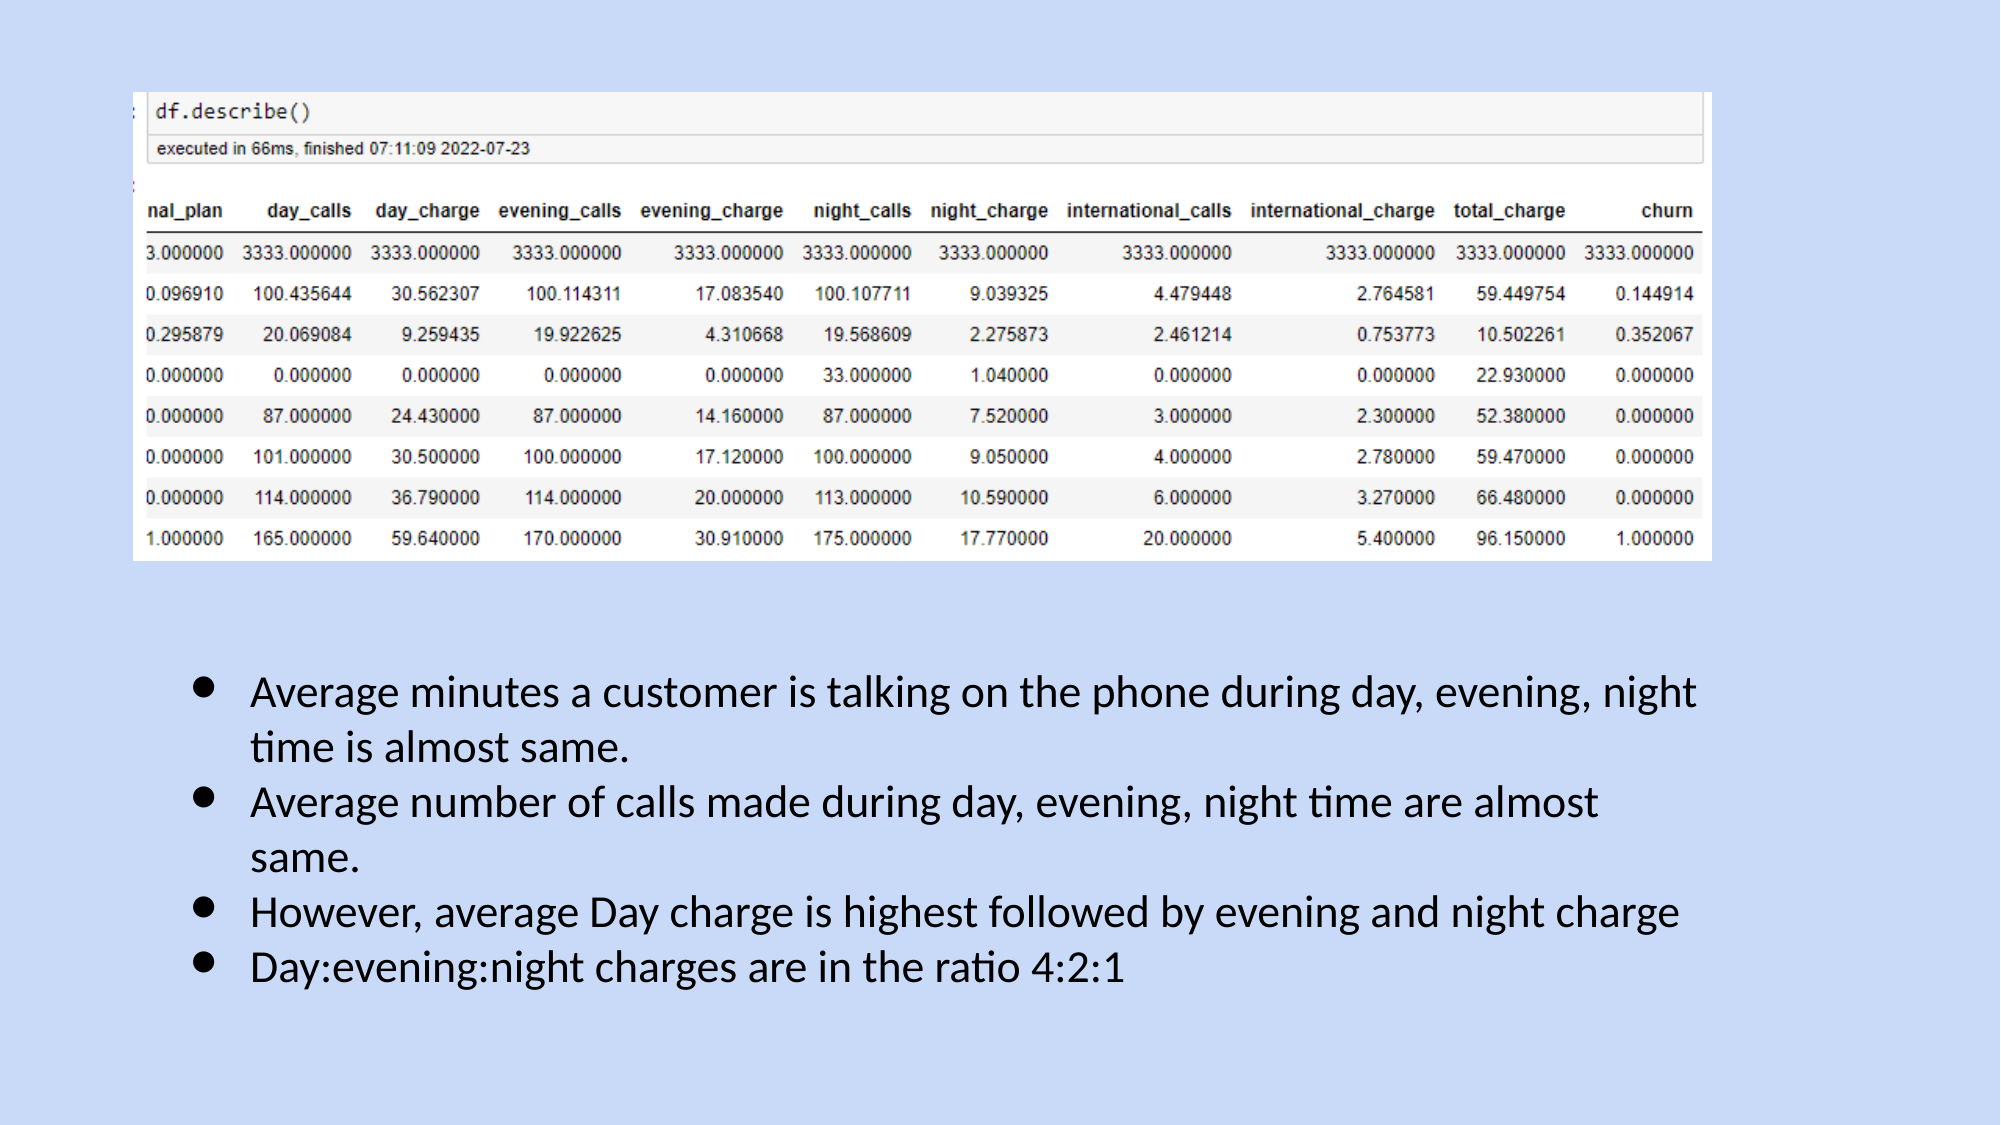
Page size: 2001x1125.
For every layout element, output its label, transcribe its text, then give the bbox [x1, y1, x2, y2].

text_box Average minutes a customer is talking on the phone during day, evening, night time is almost same. Average number of calls made during day, evening, night time are almost same. However, average Day charge is highest followed by evening and night charge Day:evening:night charges are in the ratio 4:2:1 [160, 646, 1726, 1007]
picture [133, 92, 1713, 561]
